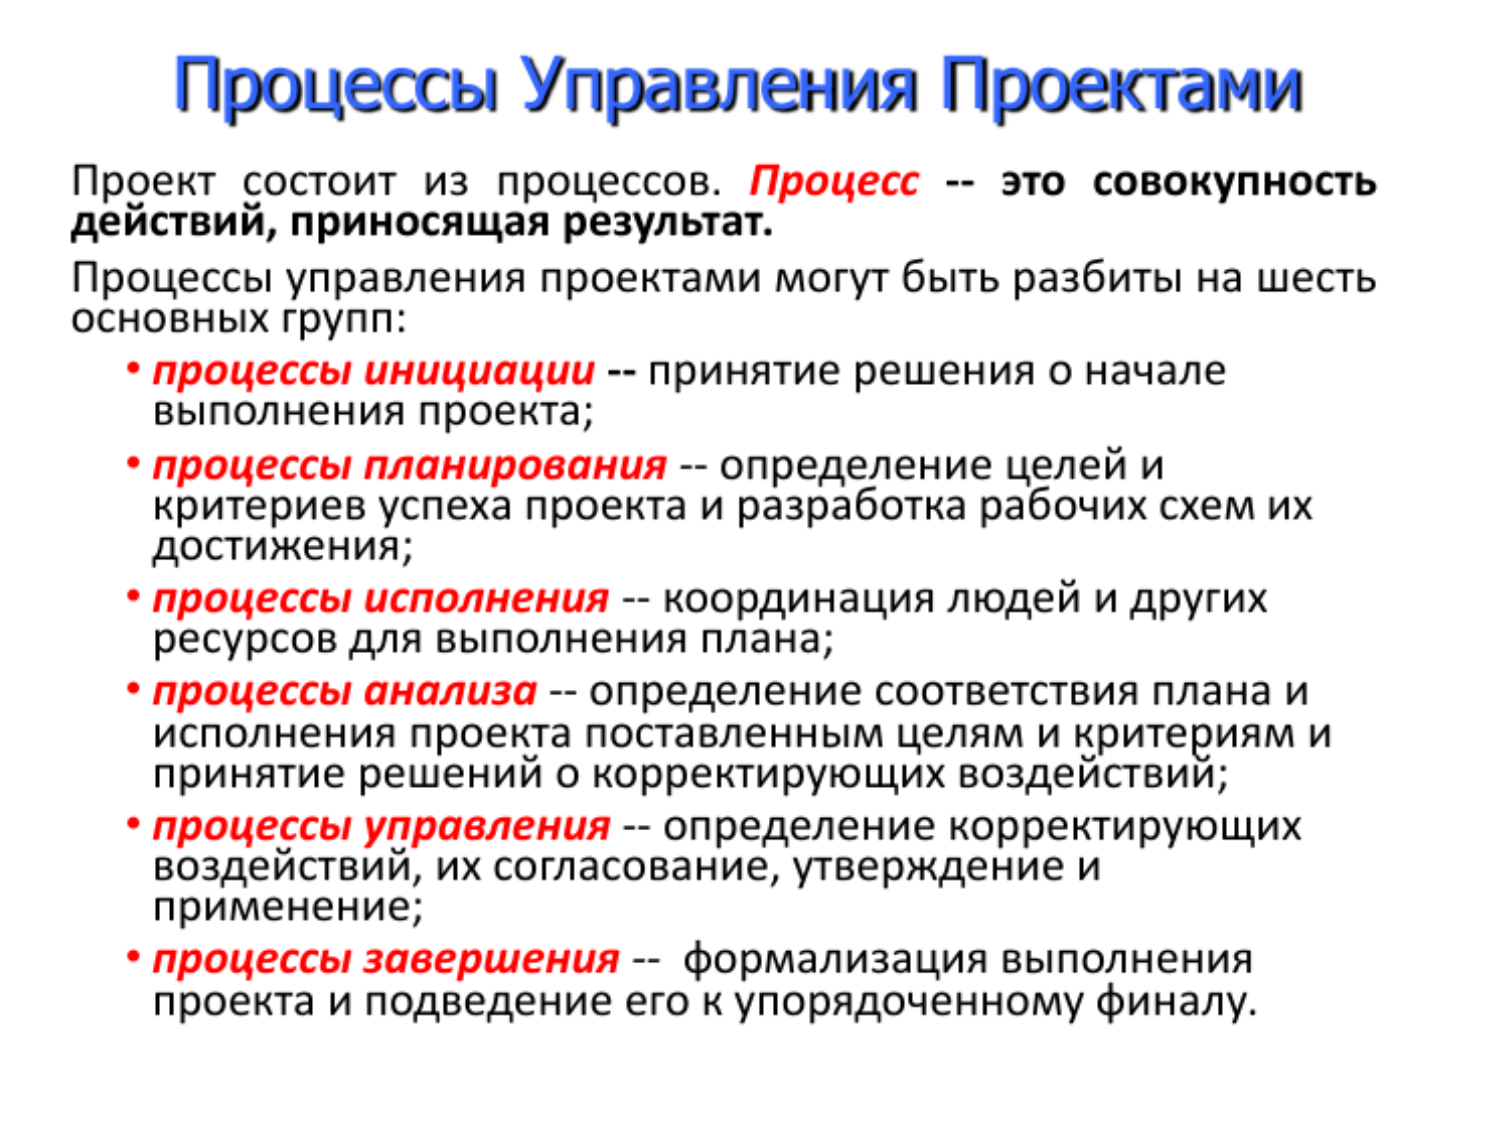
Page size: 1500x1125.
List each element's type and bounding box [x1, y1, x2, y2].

list [3, 2, 1388, 1088]
